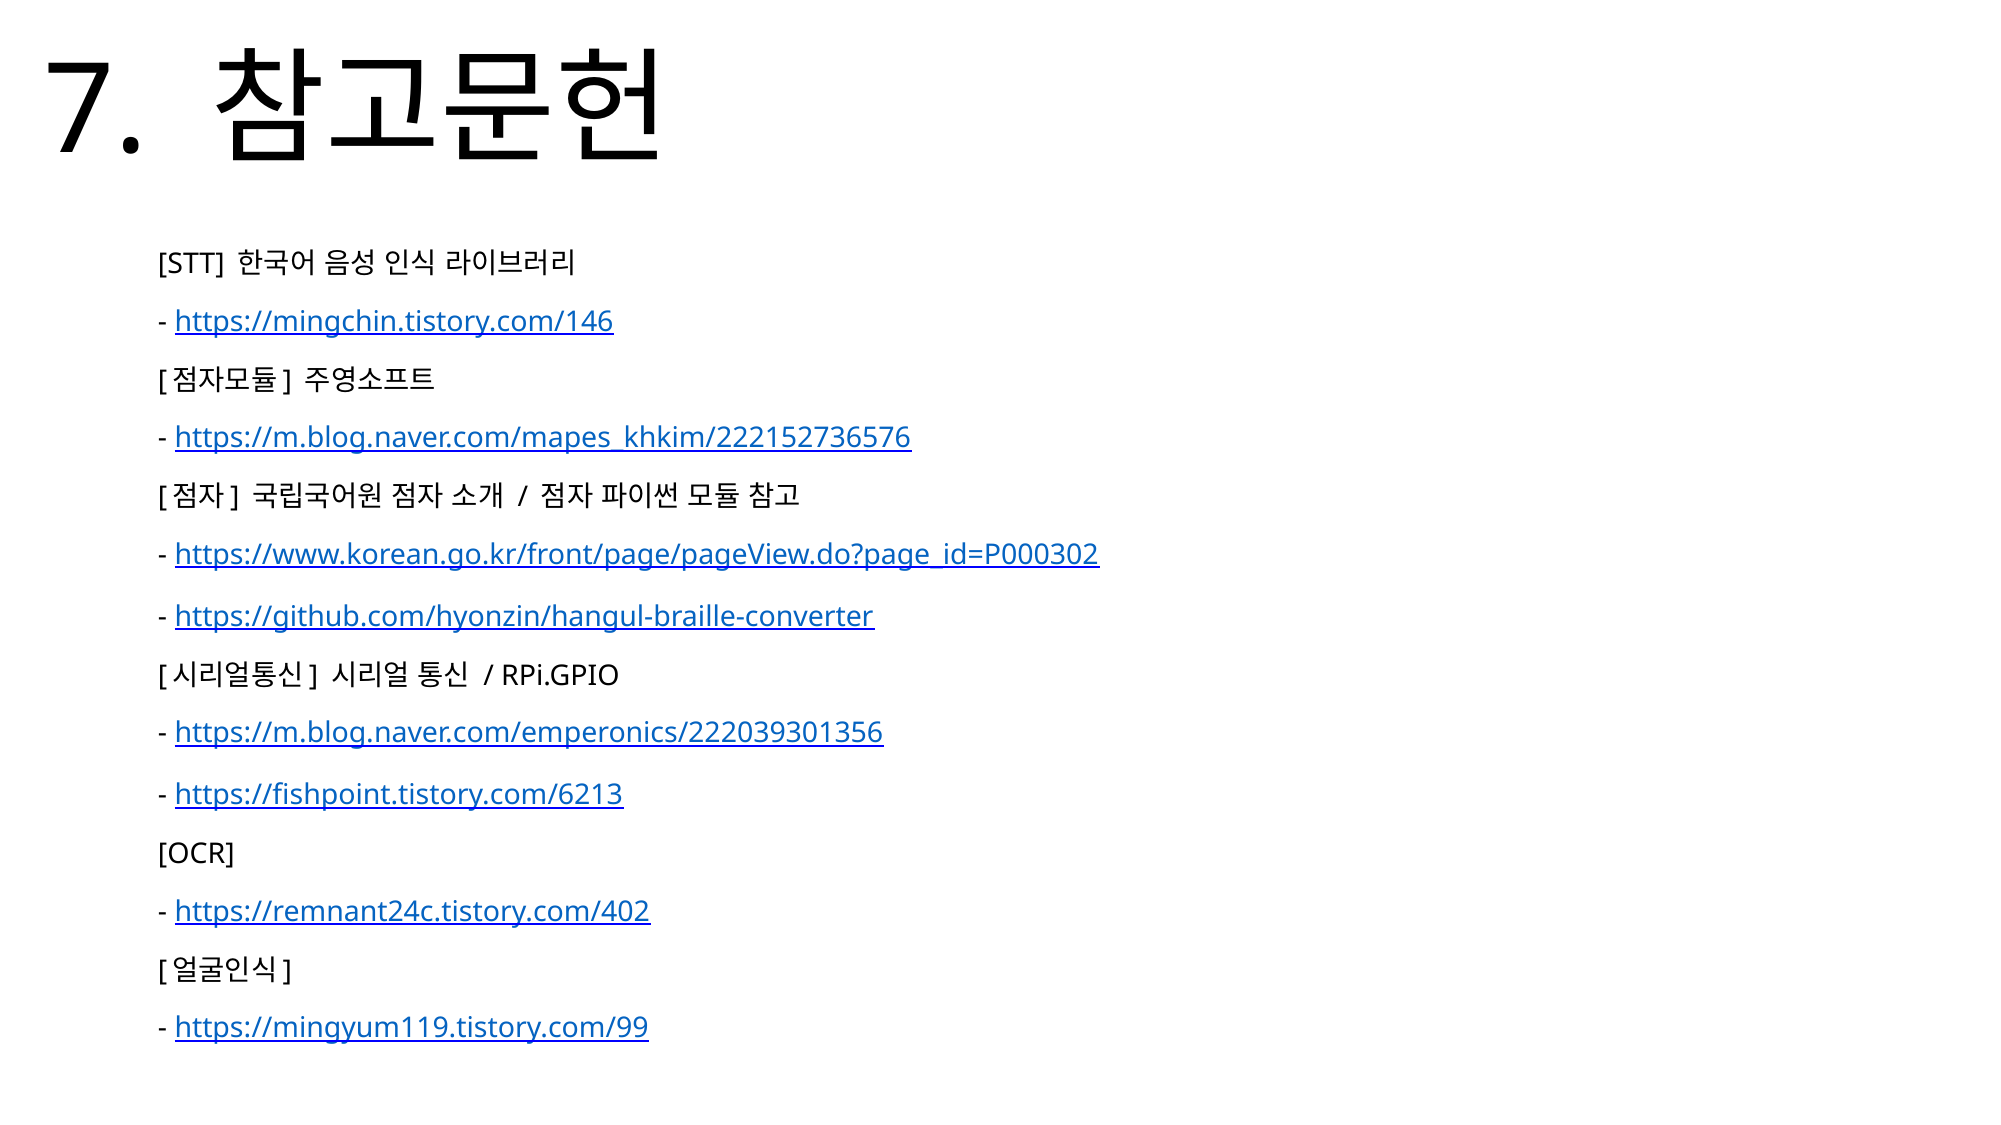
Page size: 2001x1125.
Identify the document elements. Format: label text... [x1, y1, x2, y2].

title 7. 참고문헌 [28, 27, 1733, 187]
subtitle [STT] 한국어 음성 인식 라이브러리 - https://mingchin.tistory.com/146 [점자모듈] 주영소프트 - https://m.blog.naver.com/mapes_khkim/222152736576 [점자] 국립국어원 점자 소개 / 점자 파이썬 모듈 참고 - https://www.korean.go.kr/front/page/pageView.do?page_id=P000302 - https://github.com/hyonzin/hangul-braille-converter [시리얼통신] 시리얼 통신 / RPi.GPIO - https://m.blog.naver.com/emperonics/222039301356 - https://fishpoint.tistory.com/6213 [OCR] - https://remnant24c.tistory.com/402 [얼굴인식] - https://mingyum119.tistory.com/99 [142, 217, 1643, 1063]
